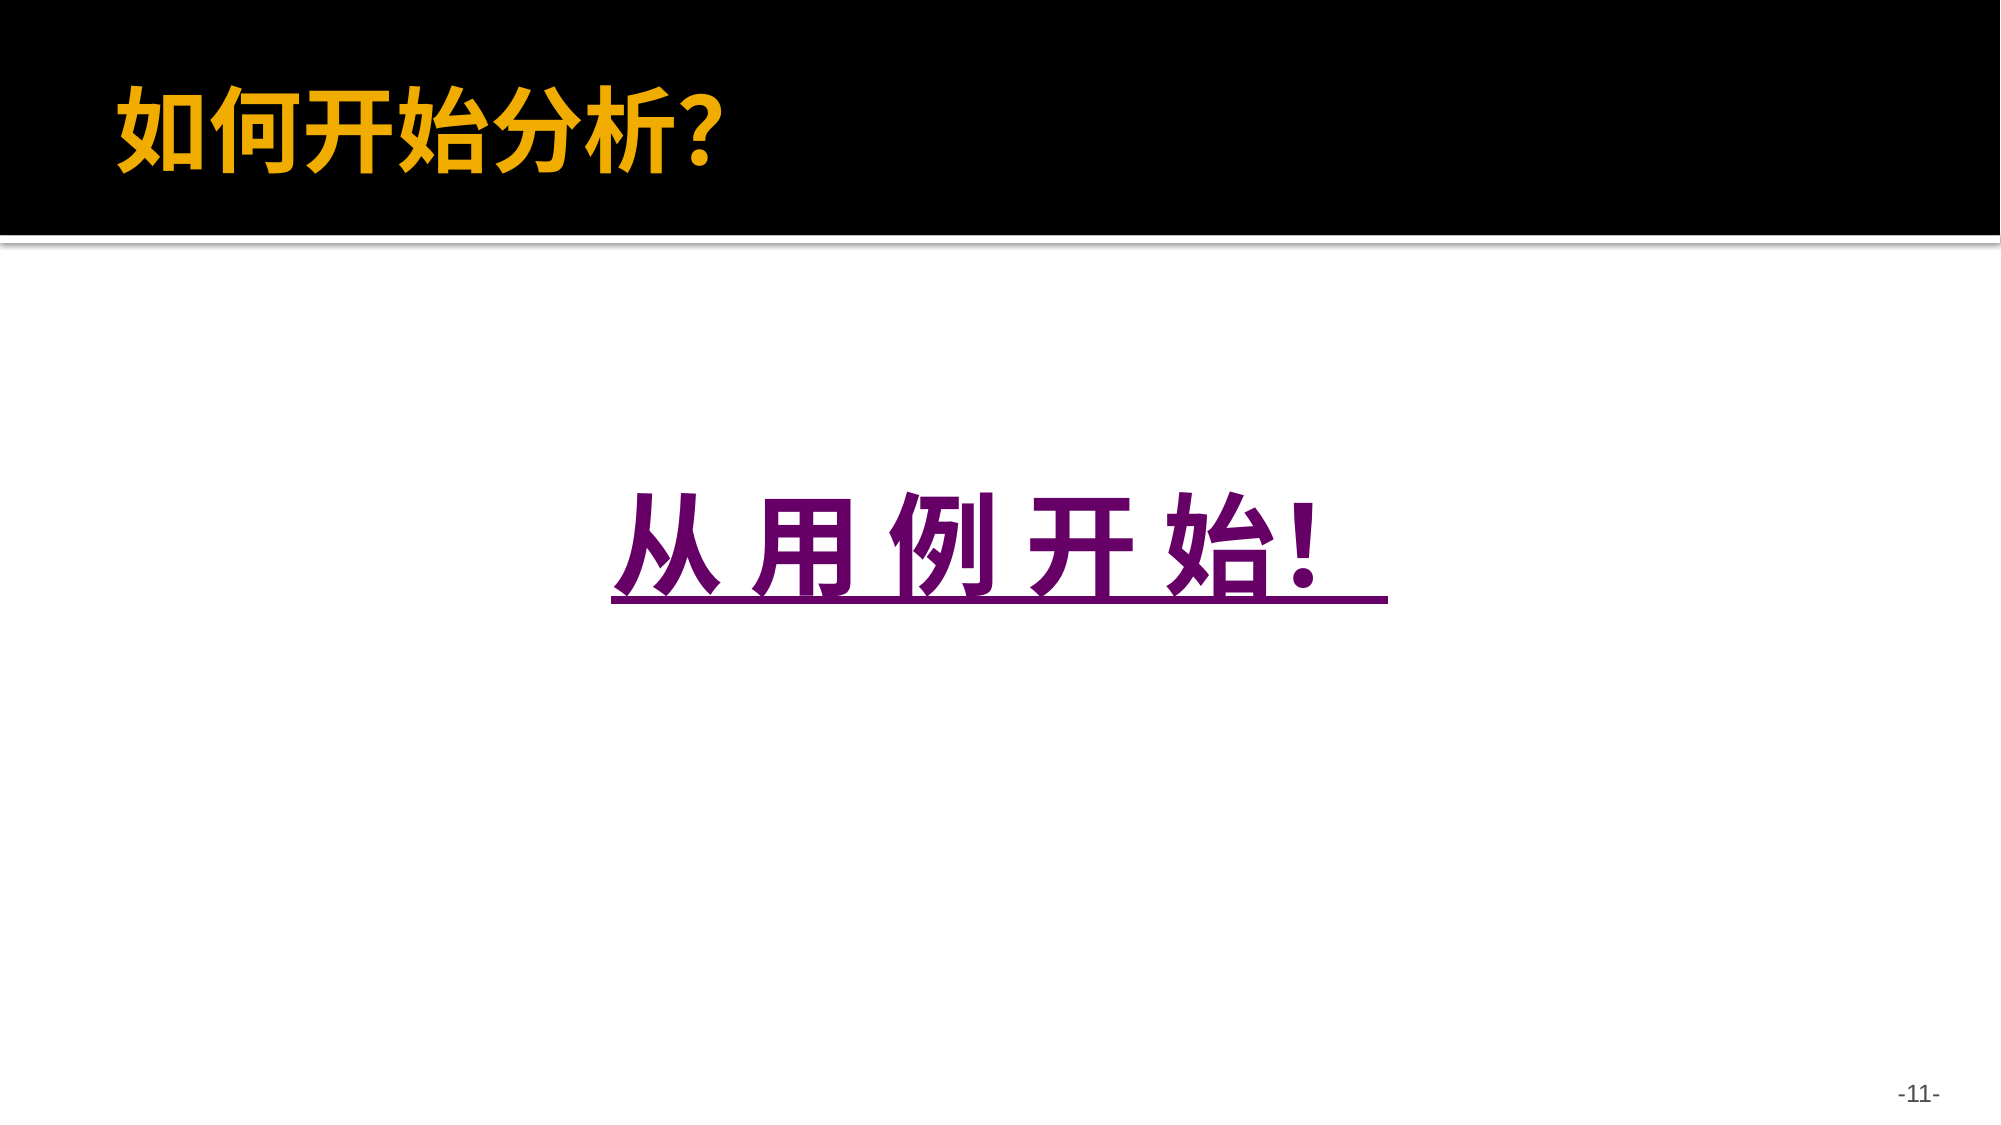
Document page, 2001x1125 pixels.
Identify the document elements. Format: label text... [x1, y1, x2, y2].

slide_number -- [1794, 1062, 1955, 1108]
title 如何开始分析？ [99, 25, 1900, 231]
text_box 从 用 例 开 始！ [503, 467, 1497, 618]
